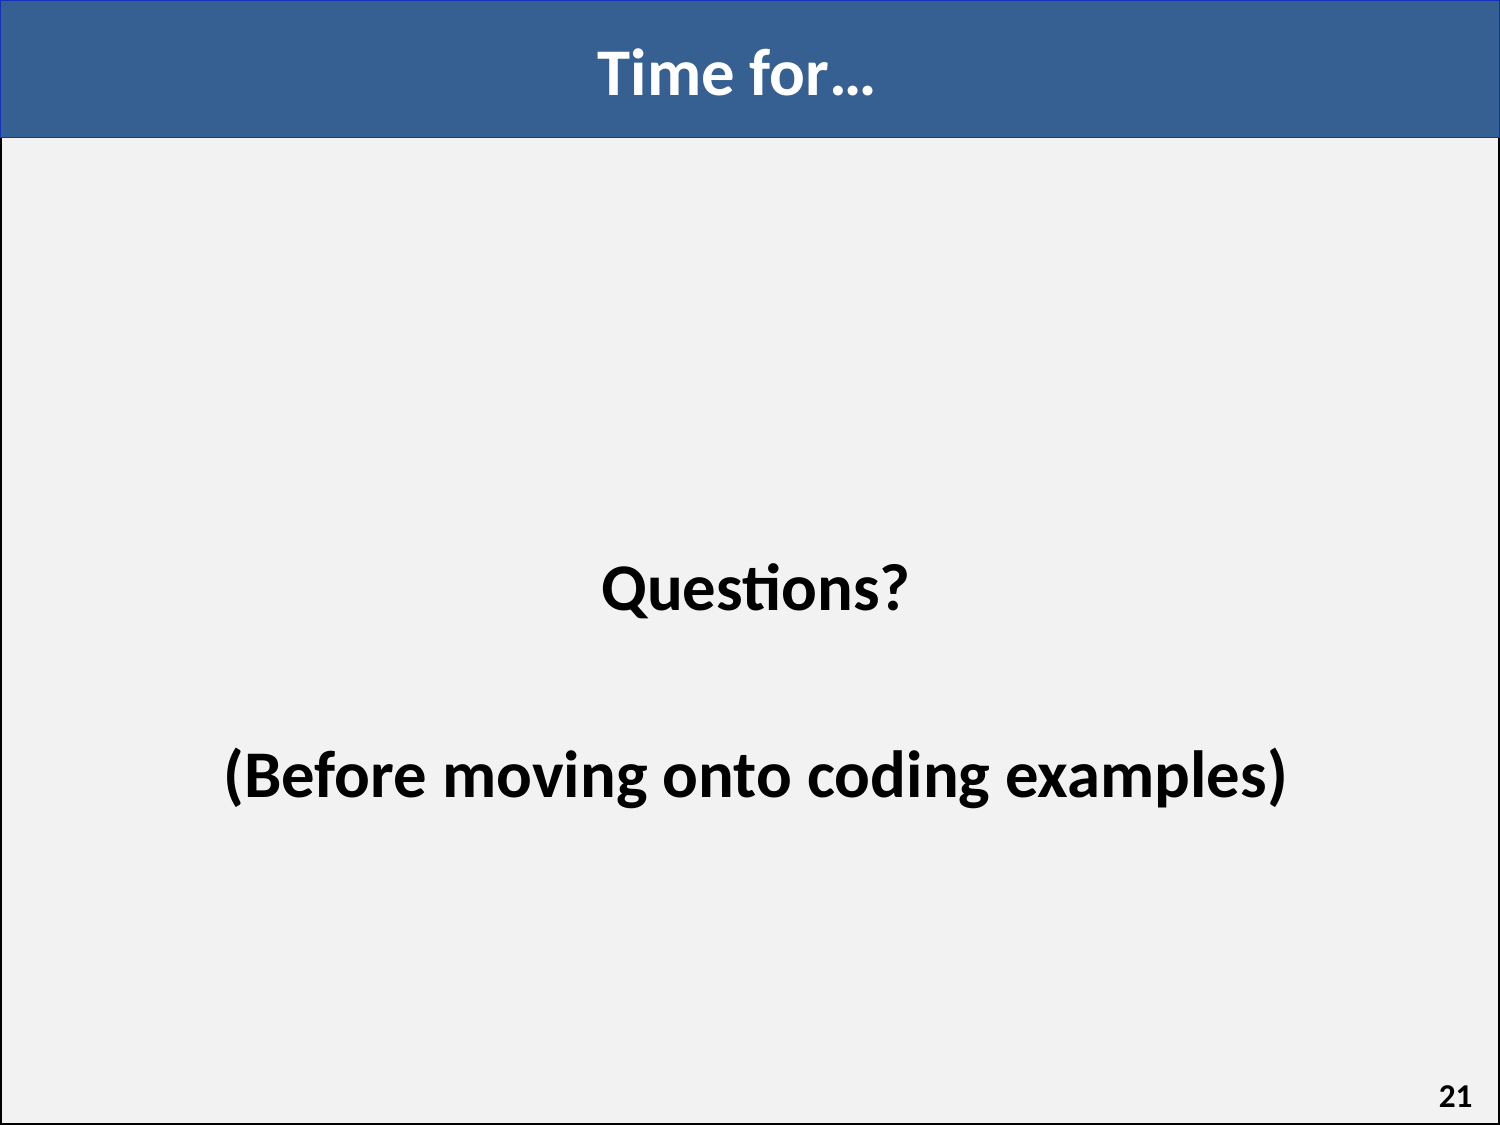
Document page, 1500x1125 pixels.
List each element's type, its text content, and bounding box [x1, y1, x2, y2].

list Questions? (Before moving onto coding examples) [75, 162, 1438, 1025]
slide_number ‹#› [1350, 1062, 1488, 1125]
title Time for… [24, 0, 1450, 138]
